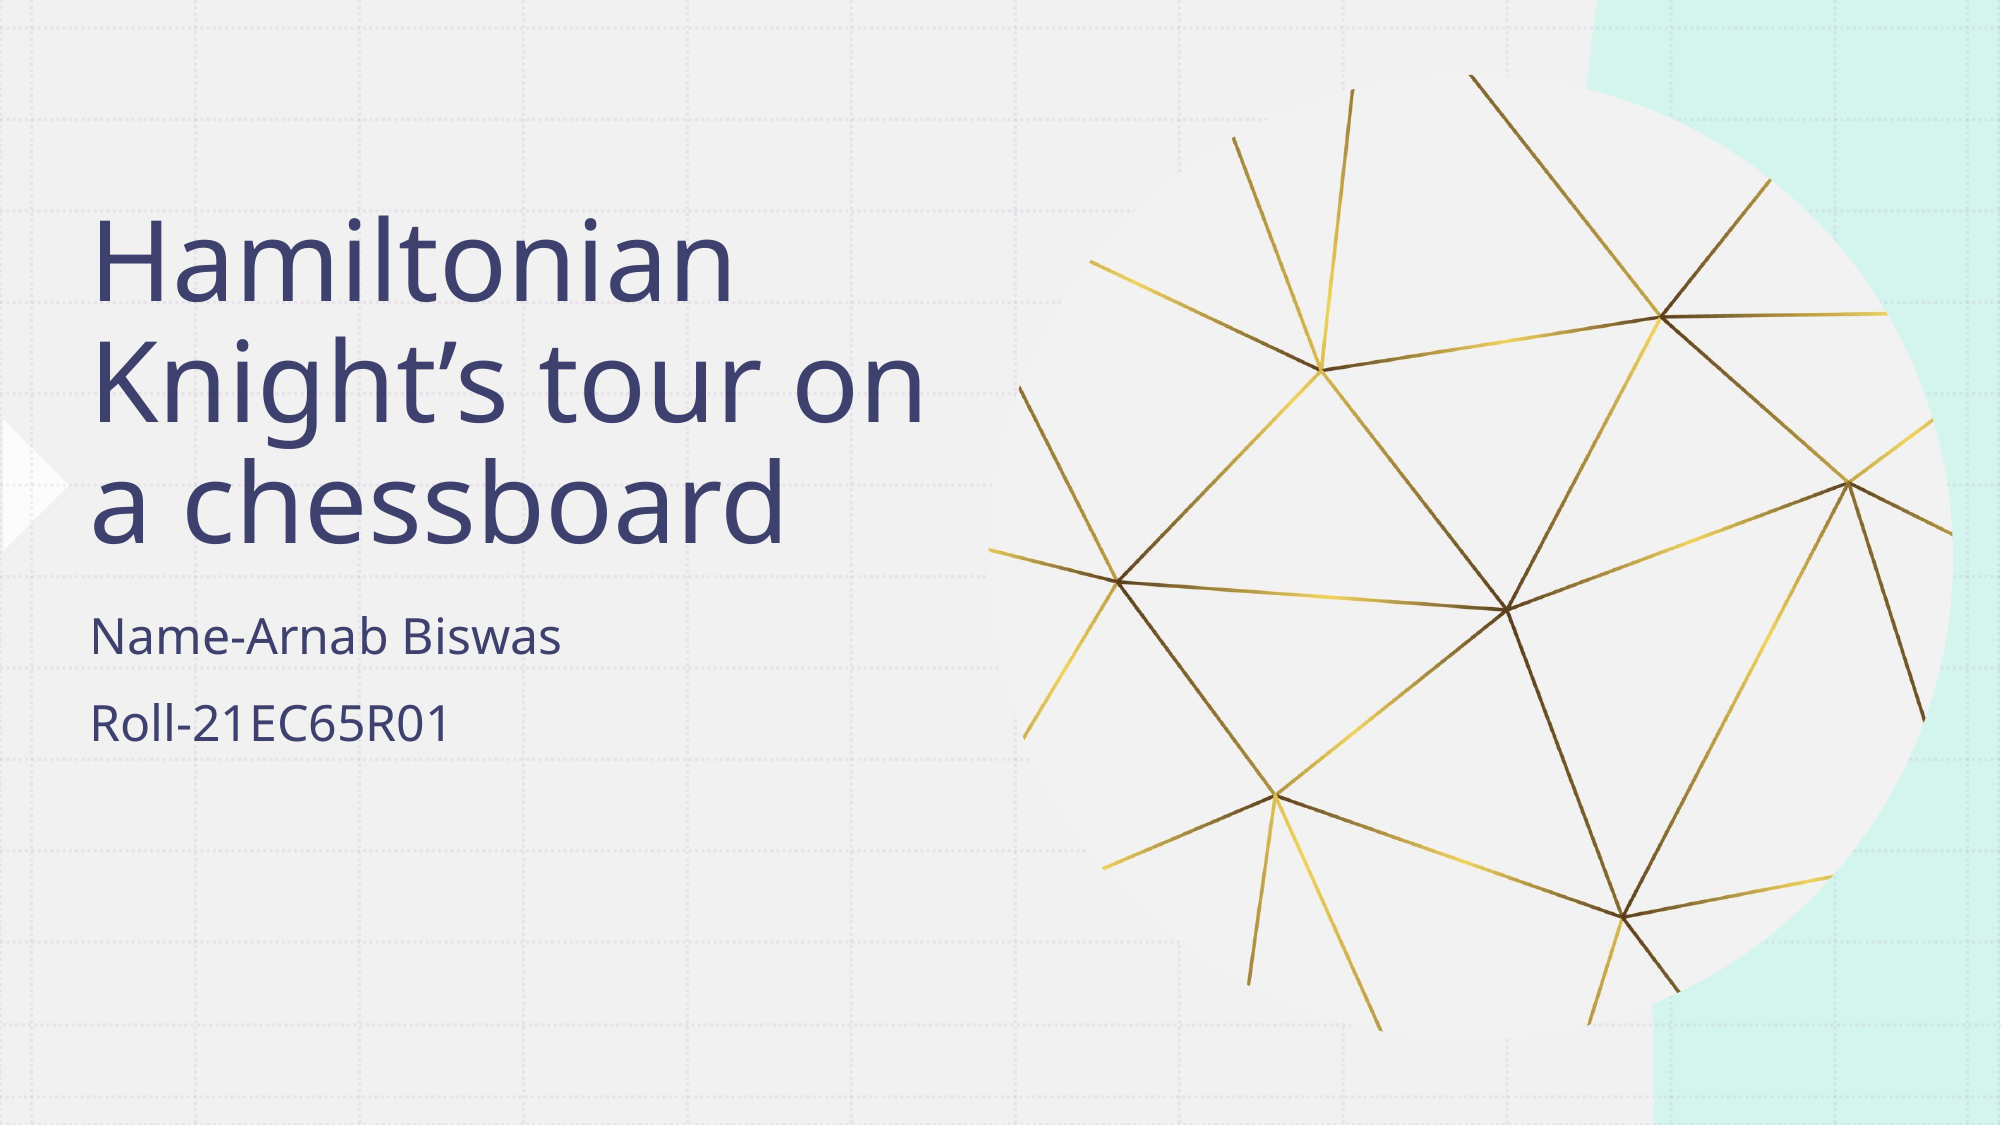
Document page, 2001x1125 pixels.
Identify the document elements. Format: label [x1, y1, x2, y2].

picture [988, 74, 1953, 1040]
text_box [0, 0, 2000, 1125]
